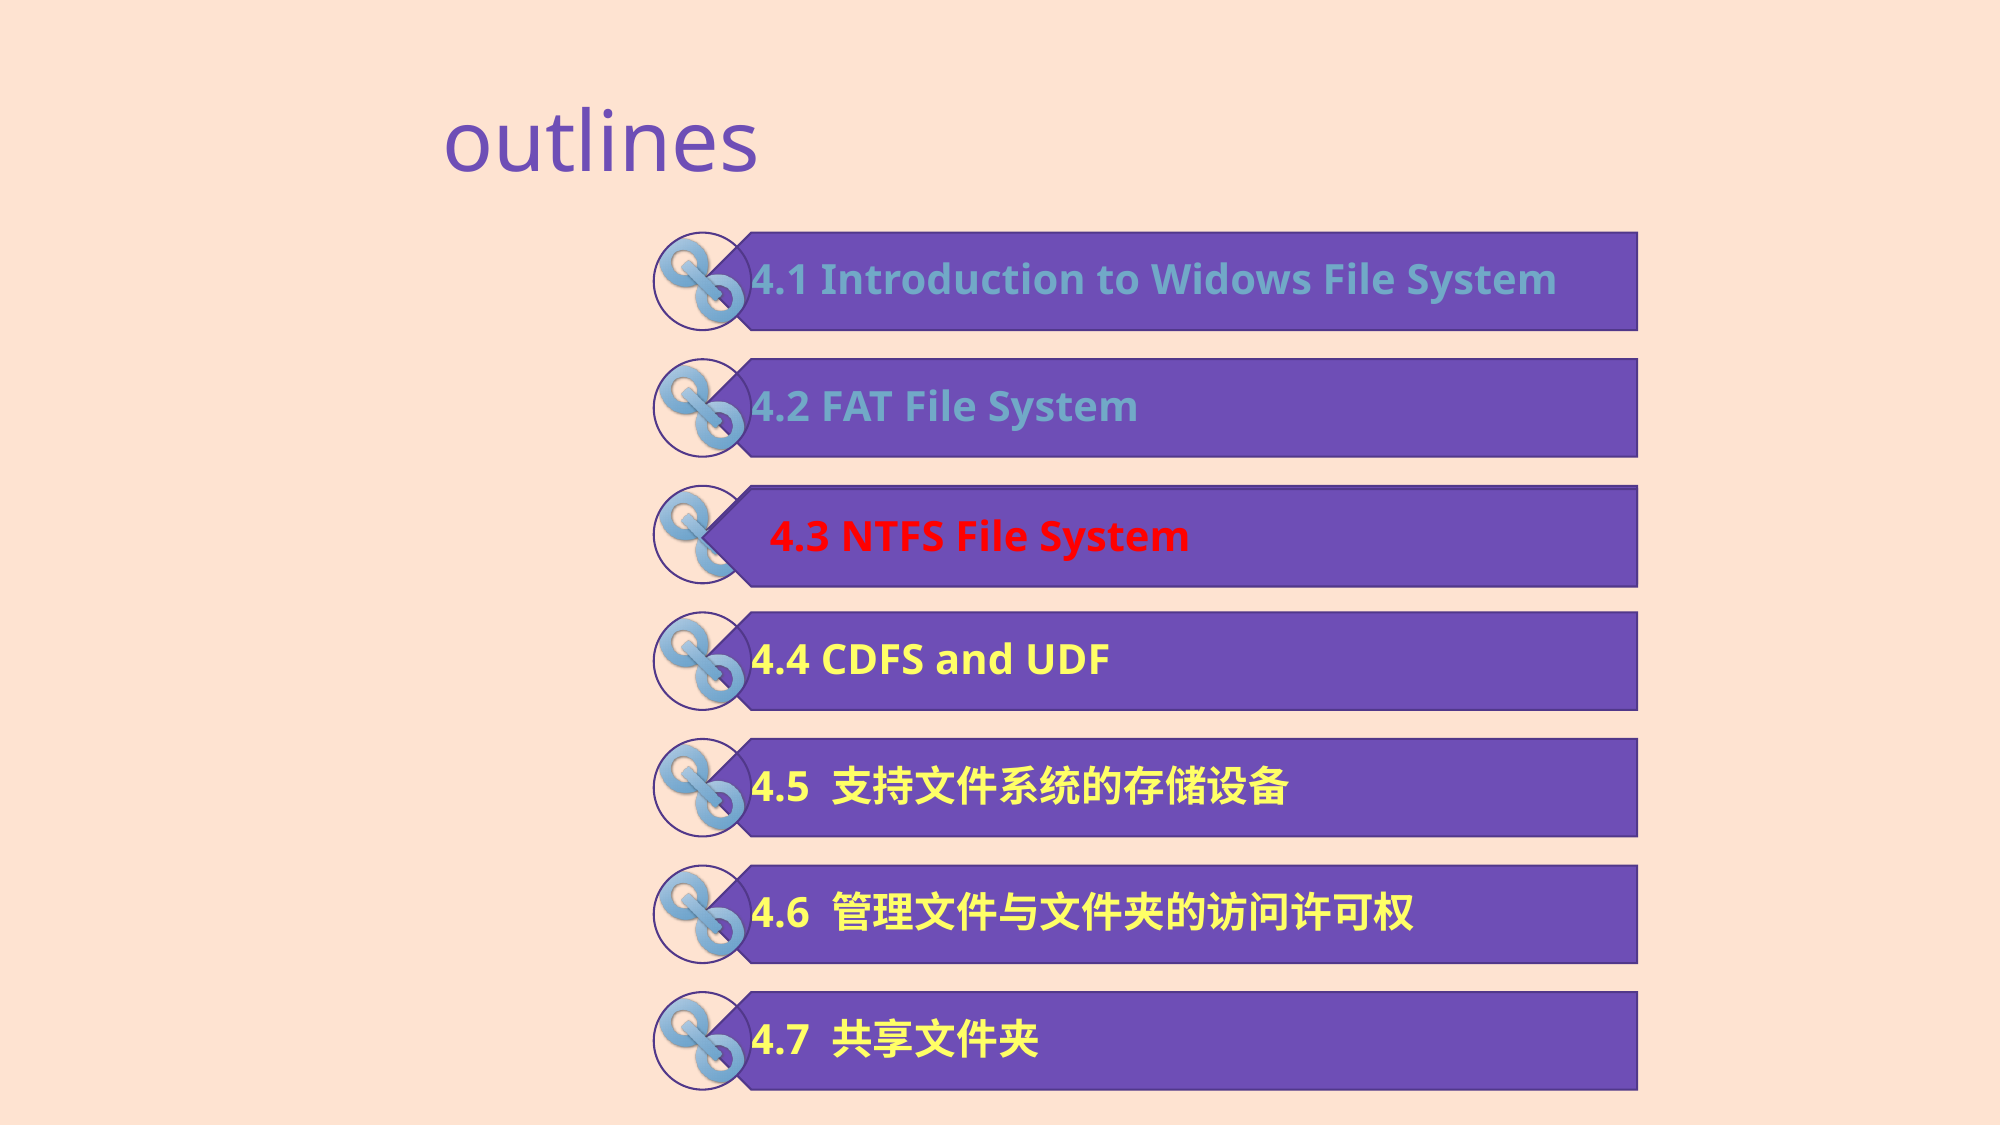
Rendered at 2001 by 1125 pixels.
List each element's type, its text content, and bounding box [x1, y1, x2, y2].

title outlines [0, 28, 1203, 198]
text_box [442, 232, 1849, 1091]
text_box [702, 488, 1638, 587]
